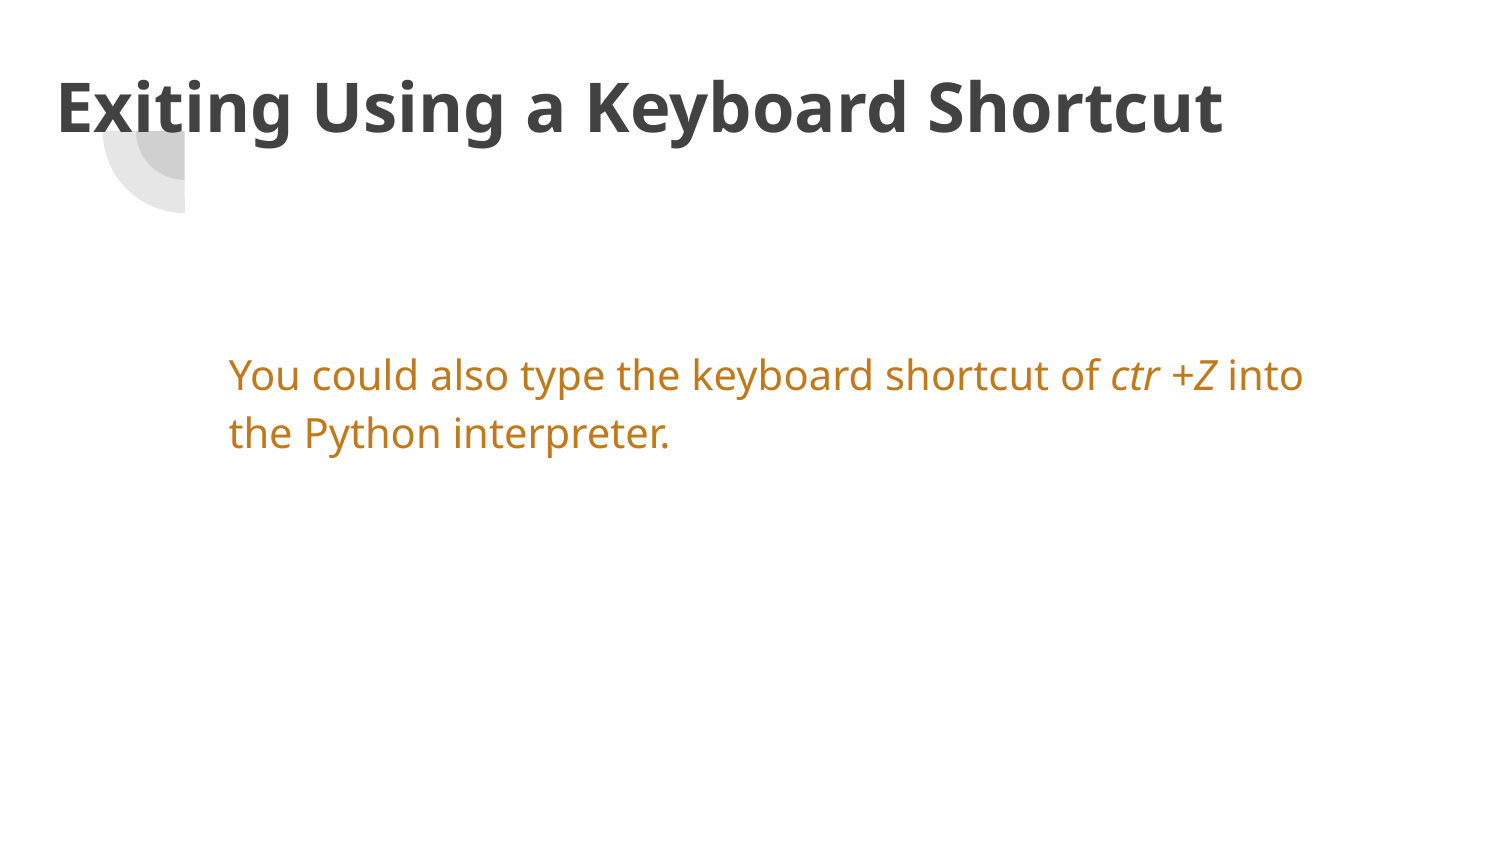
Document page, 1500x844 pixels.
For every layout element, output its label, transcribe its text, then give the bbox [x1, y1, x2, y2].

text_box Exiting Using a Keyboard Shortcut [40, 48, 1449, 167]
text_box You could also type the keyboard shortcut of ctr +Z into the Python interpreter. [213, 326, 1368, 744]
